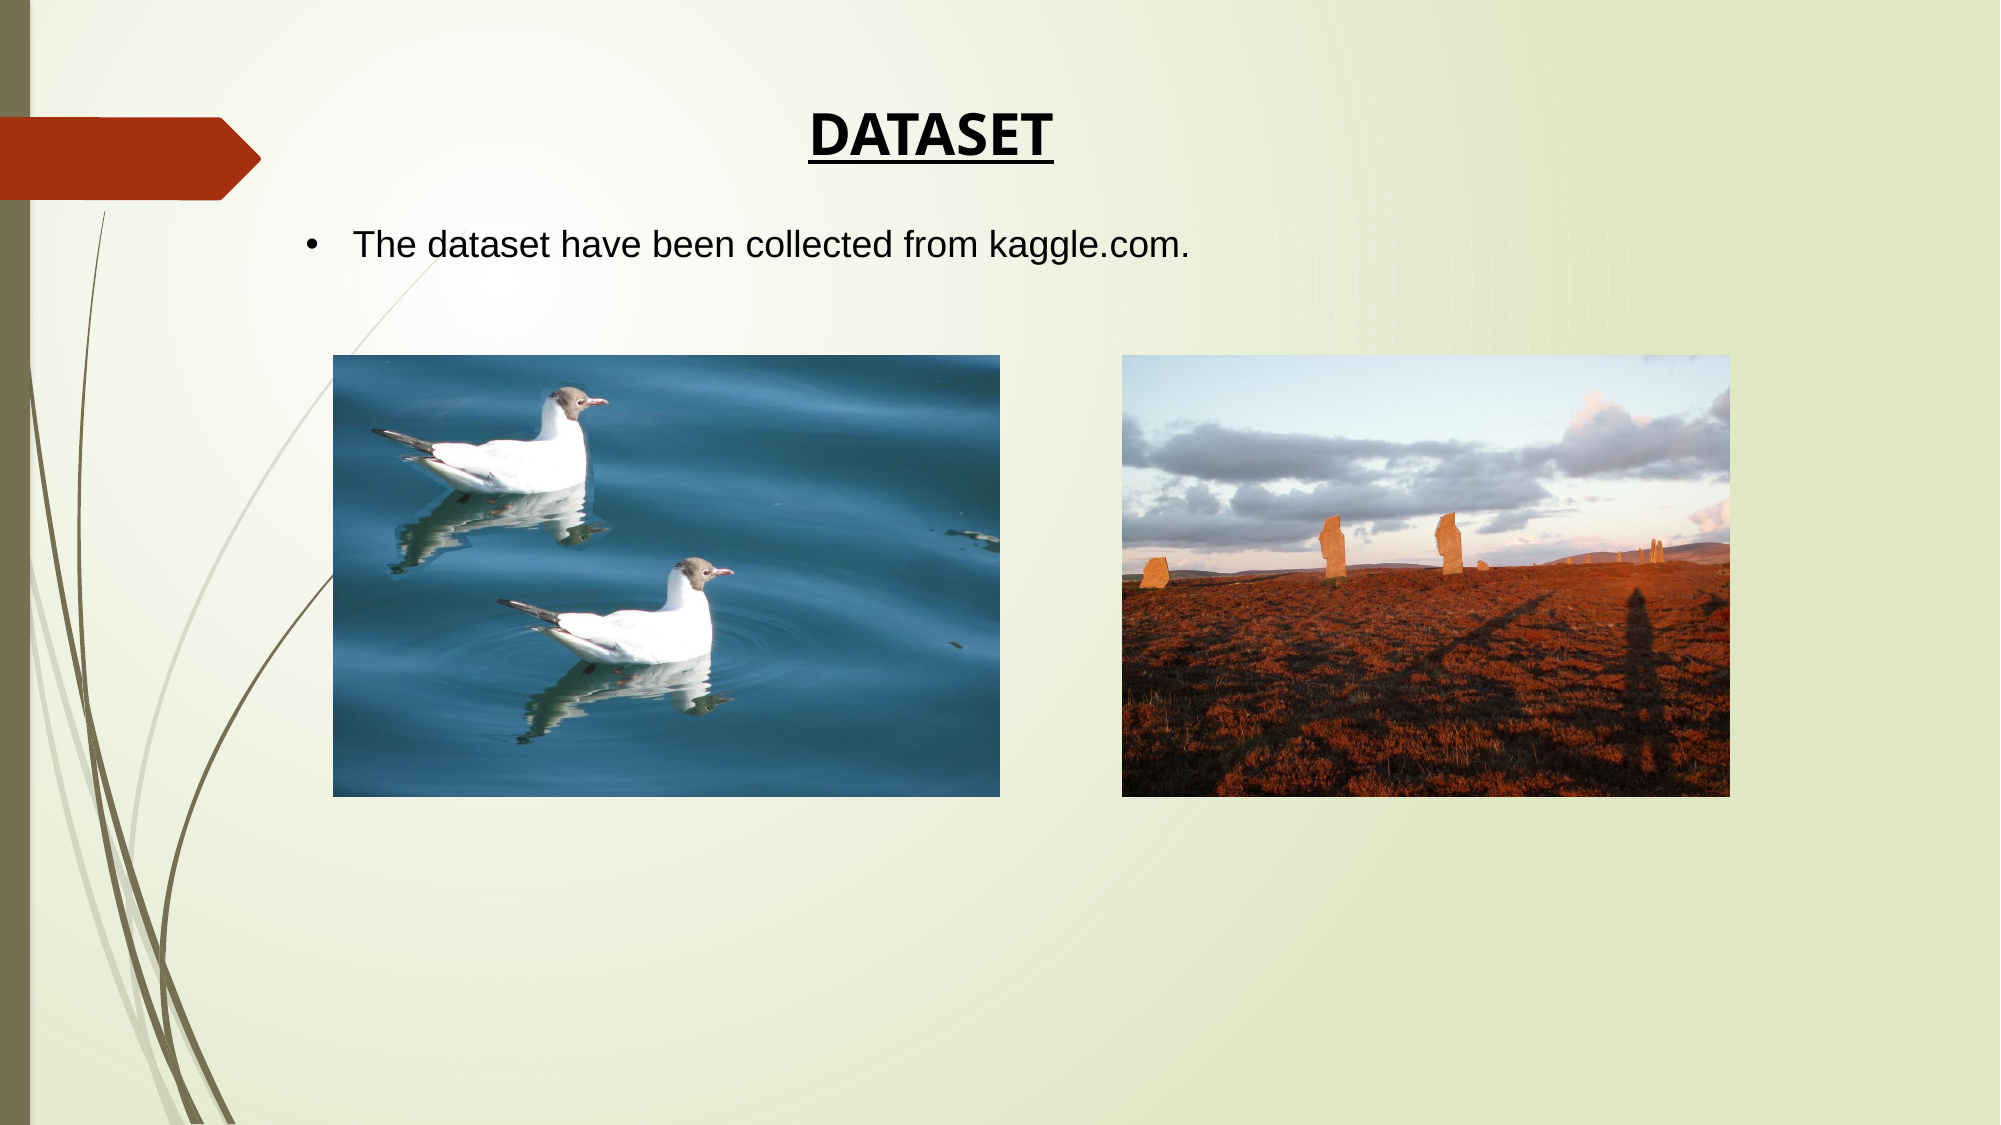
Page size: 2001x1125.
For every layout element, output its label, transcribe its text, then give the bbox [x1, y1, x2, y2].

text_box The dataset have been collected from kaggle.com. [290, 213, 1812, 273]
text_box DATASET [793, 89, 1754, 175]
picture [1121, 355, 1730, 798]
picture [333, 355, 1001, 798]
